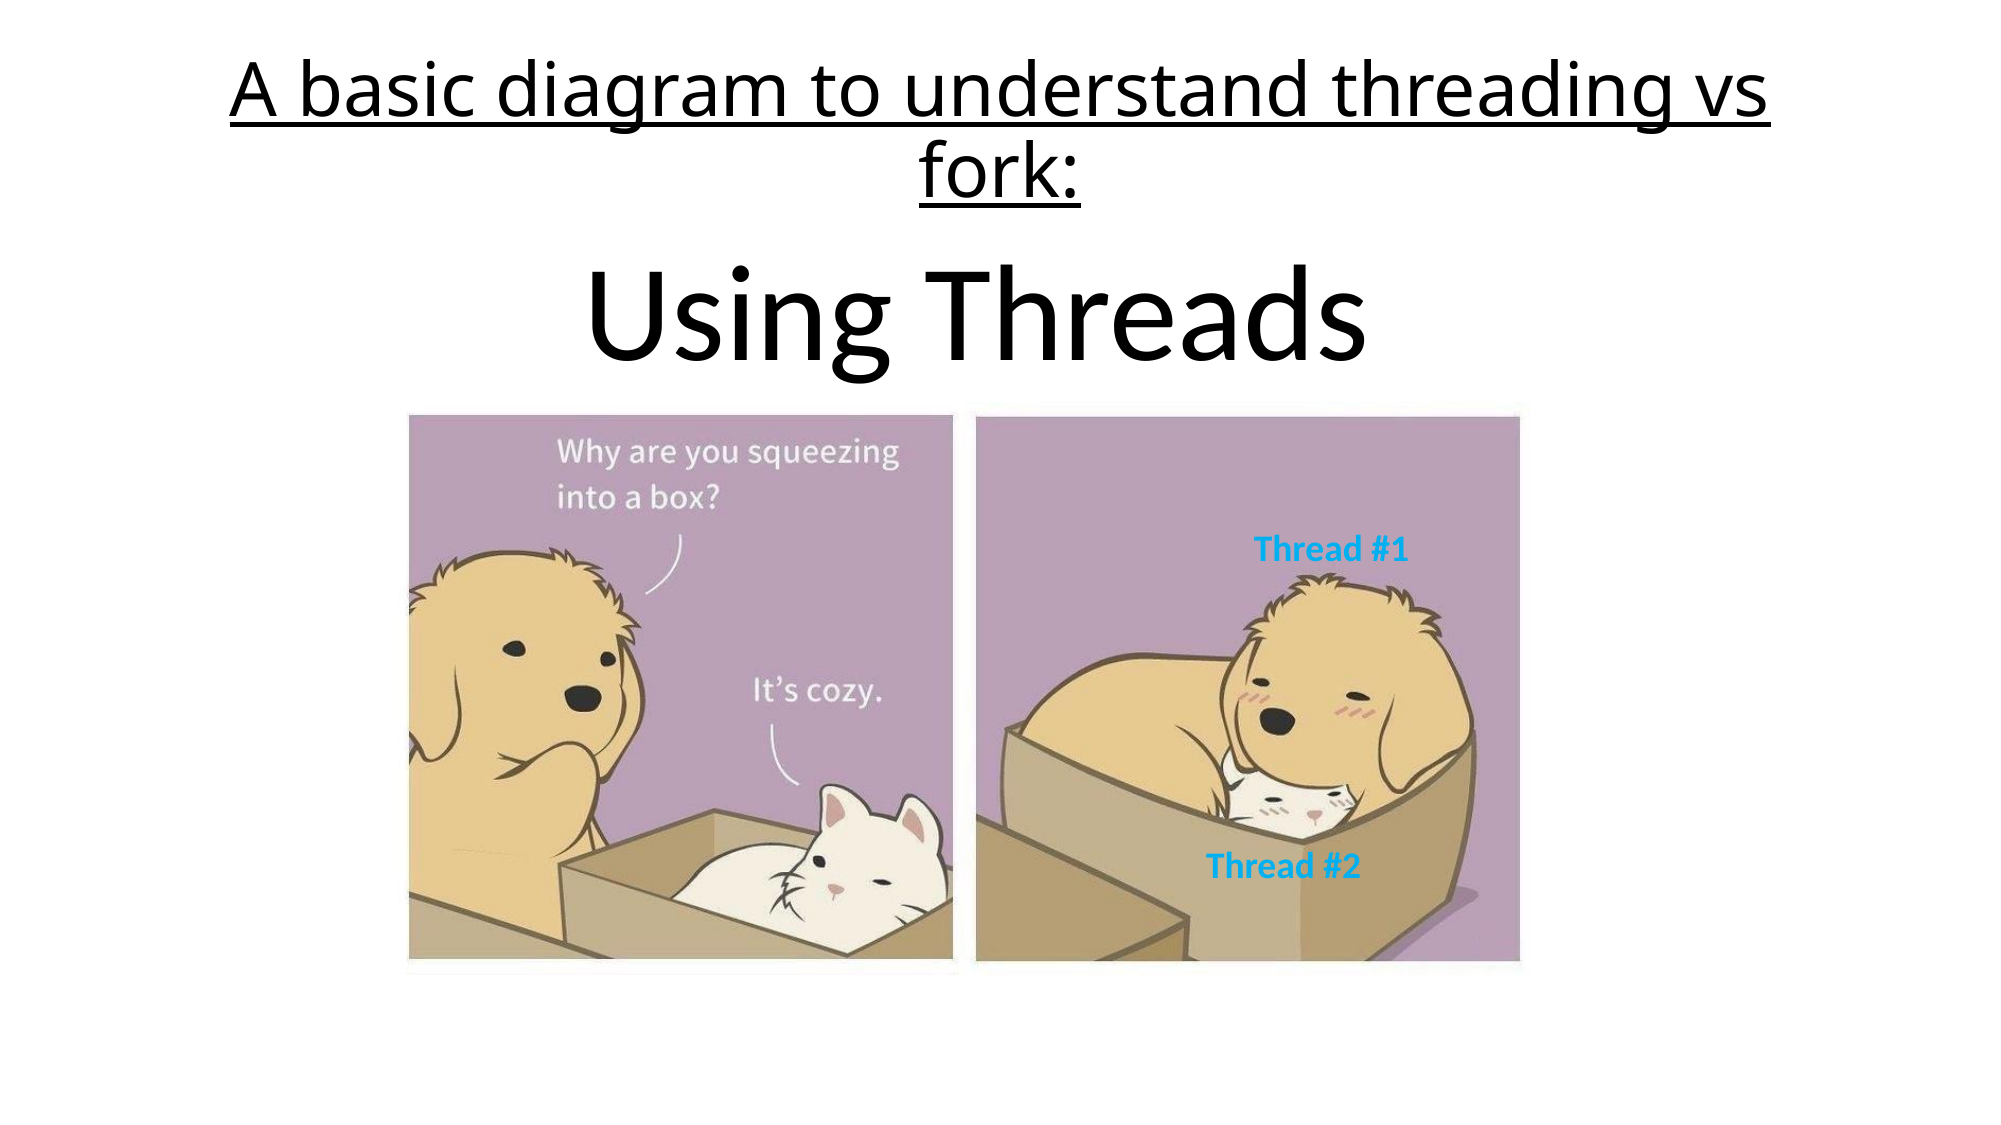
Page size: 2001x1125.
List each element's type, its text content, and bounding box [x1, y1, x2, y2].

text_box Using Threads [489, 215, 1465, 395]
picture [390, 396, 1539, 981]
title A basic diagram to understand threading vs fork: [137, 23, 1863, 242]
